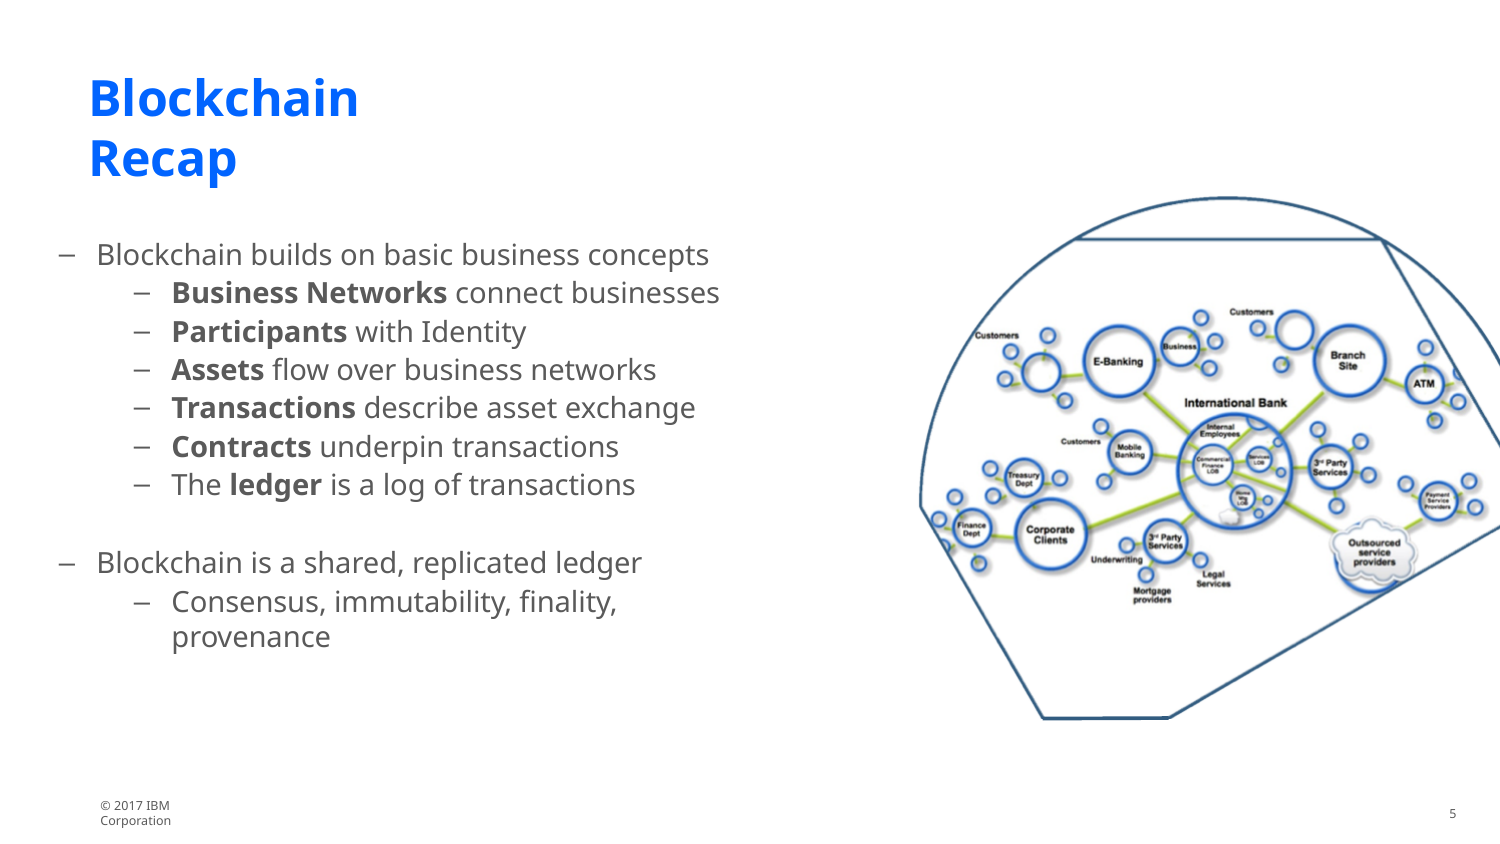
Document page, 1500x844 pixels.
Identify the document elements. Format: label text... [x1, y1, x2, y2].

title Blockchain Recap [86, 63, 508, 207]
footer © 2017 IBM Corporation [98, 794, 242, 844]
text_box [863, 131, 1500, 719]
text_box 5 [1445, 802, 1462, 824]
text_box Blockchain builds on basic business concepts Business Networks connect businesses Participants with Identity Assets flow over business networks Transactions describe asset exchange Contracts underpin transactions The ledger is a log of transactions Blockchain is a shared, replicated ledger Consensus, immutability, finality, provenance [56, 231, 769, 654]
